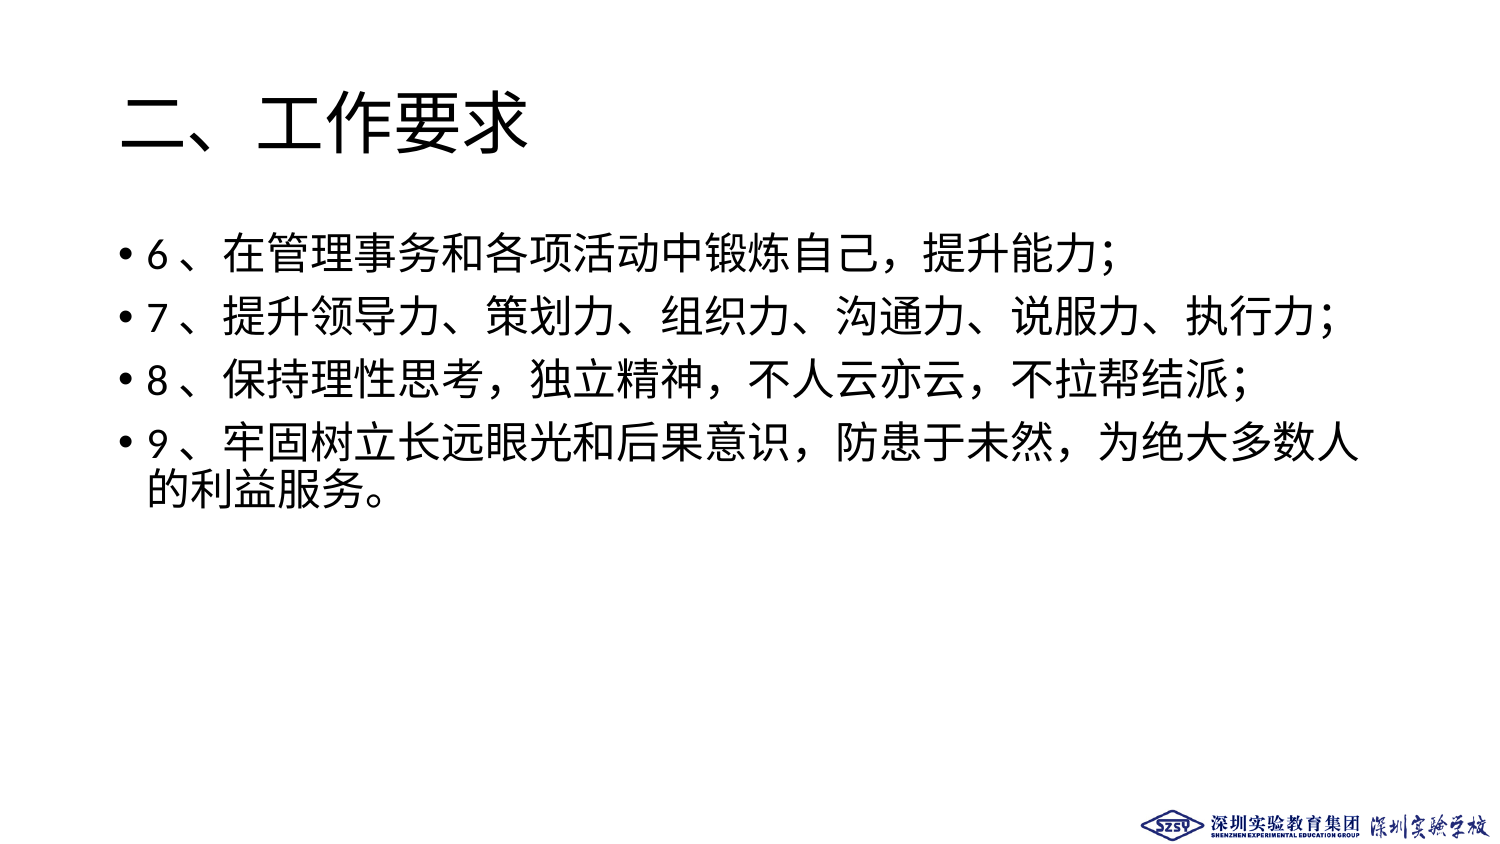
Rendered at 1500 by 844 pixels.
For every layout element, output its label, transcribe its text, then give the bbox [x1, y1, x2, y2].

list 6、在管理事务和各项活动中锻炼自己，提升能力； 7、提升领导力、策划力、组织力、沟通力、说服力、执行力； 8、保持理性思考，独立精神，不人云亦云，不拉帮结派； 9、牢固树立长远眼光和后果意识，防患于未然，为绝大多数人的利益服务。 [103, 224, 1397, 760]
picture [1138, 802, 1492, 844]
title 二、工作要求 [103, 44, 1397, 208]
